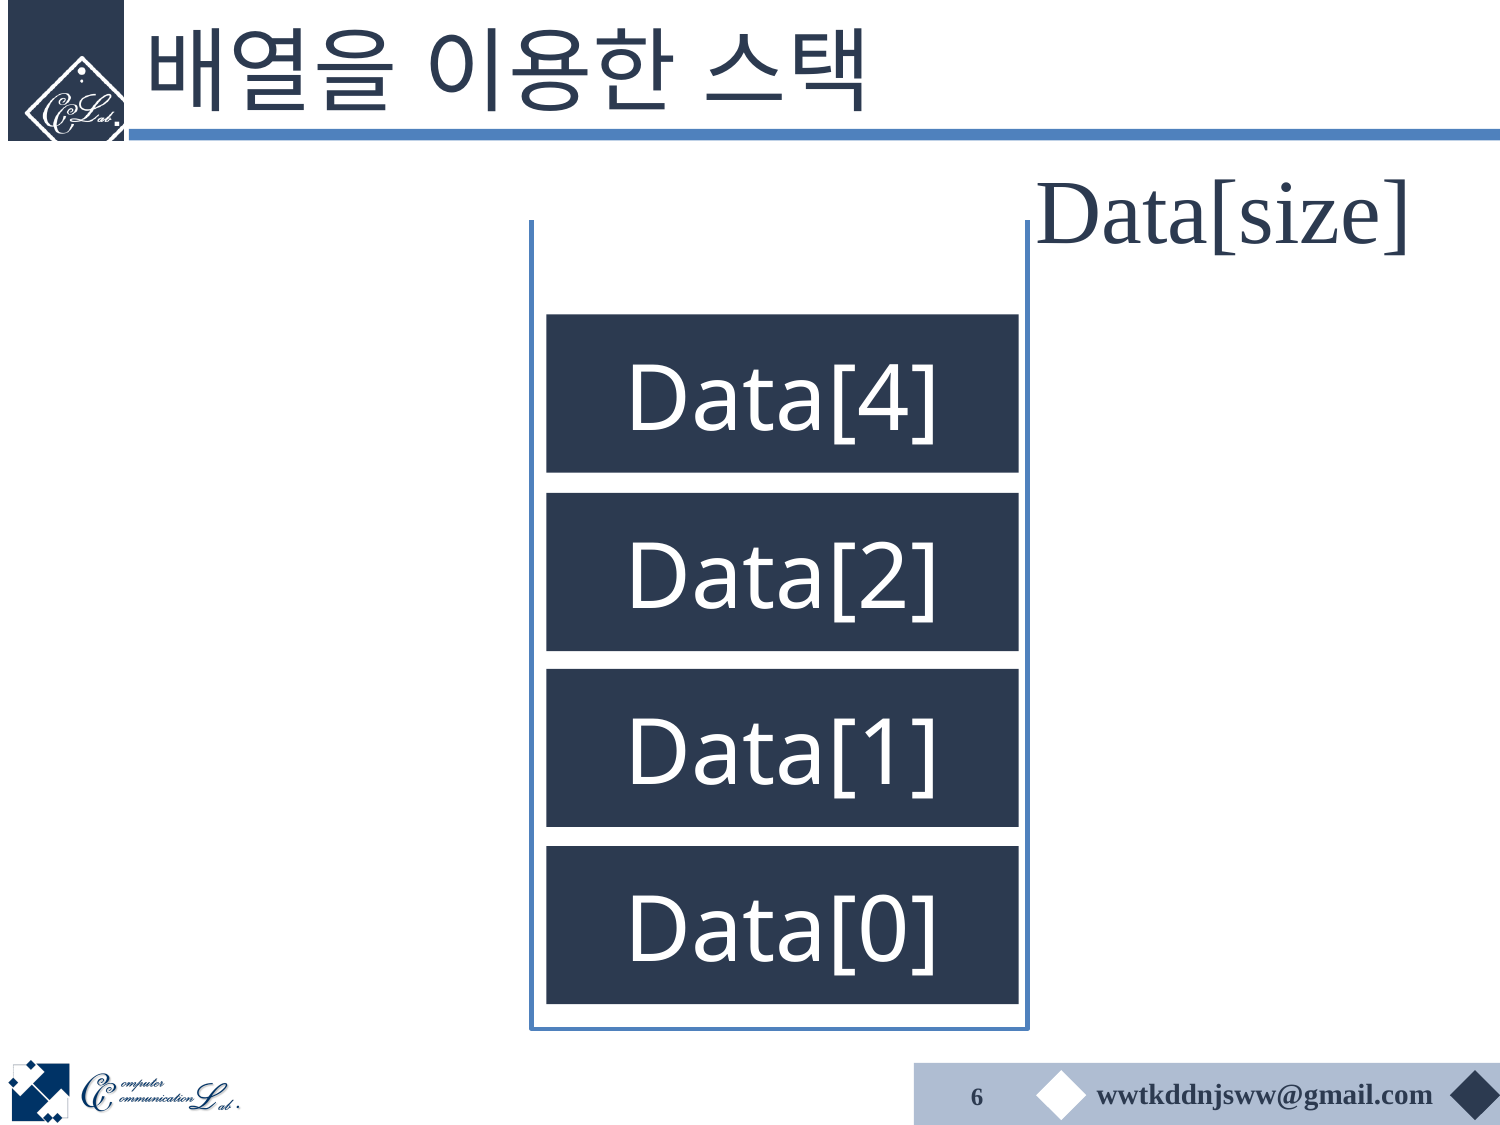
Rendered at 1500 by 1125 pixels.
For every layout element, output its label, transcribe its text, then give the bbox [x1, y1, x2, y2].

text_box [519, 178, 1046, 1030]
picture [7, 1058, 243, 1125]
picture [8, 0, 124, 141]
text_box Data[size] [1020, 144, 1428, 270]
title 배열을 이용한 스택 [129, 10, 1474, 126]
